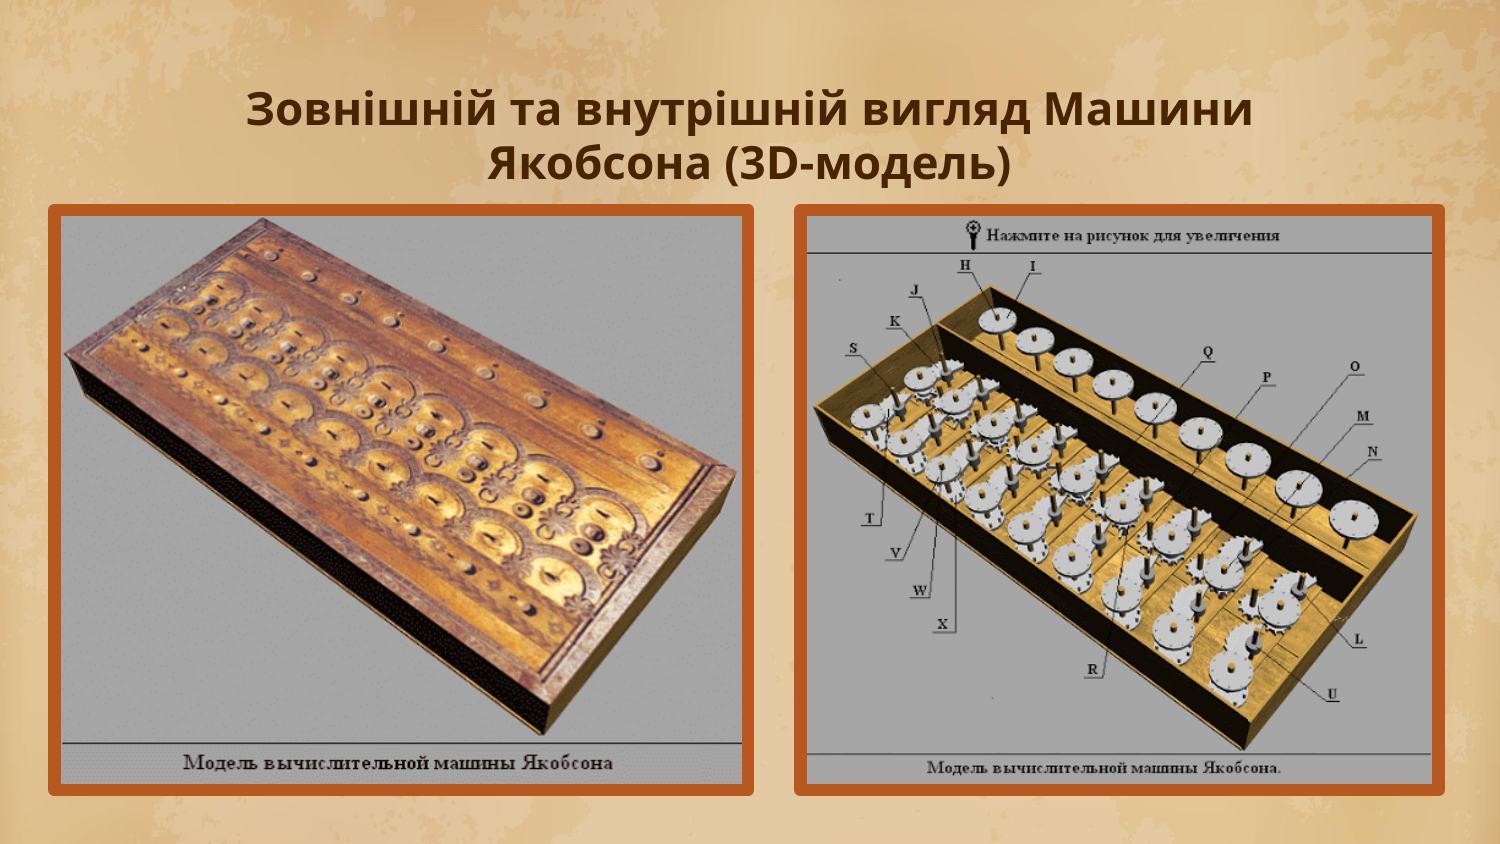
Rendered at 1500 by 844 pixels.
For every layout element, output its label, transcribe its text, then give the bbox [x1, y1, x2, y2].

picture [0, 0, 1500, 844]
text_box Зовнішній та внутрішній вигляд Машини Якобсона (3D-модель) [149, 64, 1350, 205]
